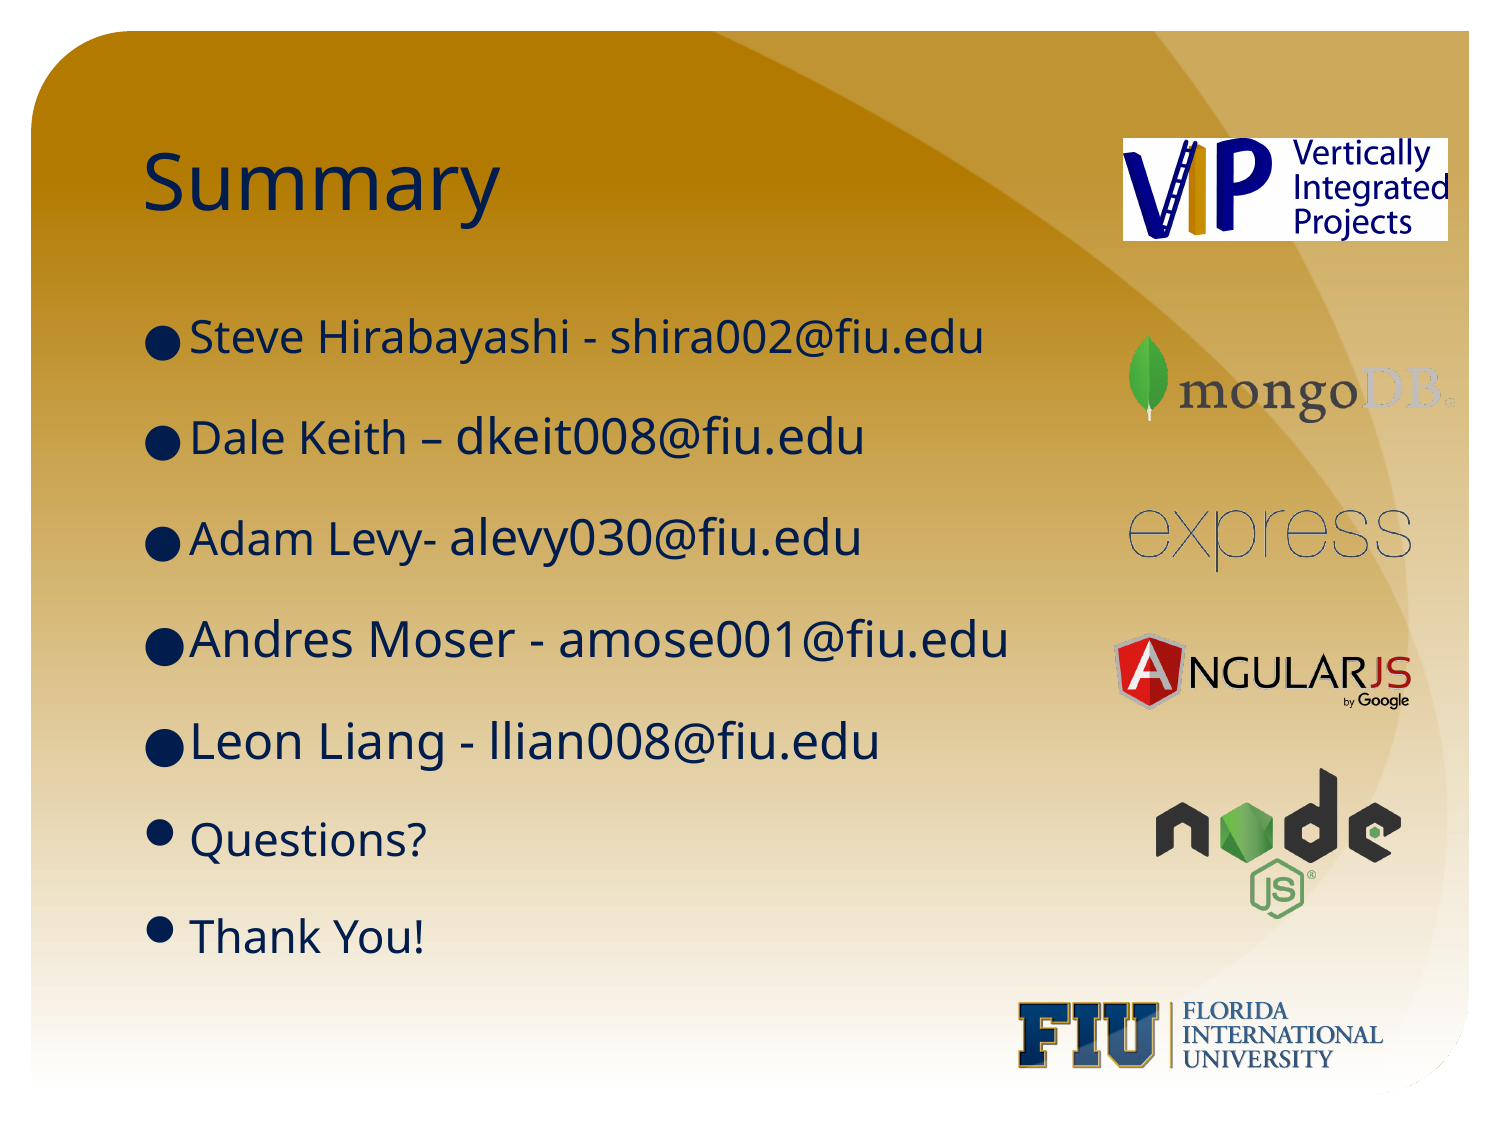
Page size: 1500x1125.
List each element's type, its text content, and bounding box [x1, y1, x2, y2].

list Steve Hirabayashi - shira002@fiu.edu Dale Keith – dkeit008@fiu.edu Adam Levy- alevy030@fiu.edu Andres Moser - amose001@fiu.edu Leon Liang - llian008@fiu.edu Questions? Thank You! [127, 299, 1372, 991]
picture [24, 30, 1473, 1094]
title Summary [127, 62, 1372, 234]
